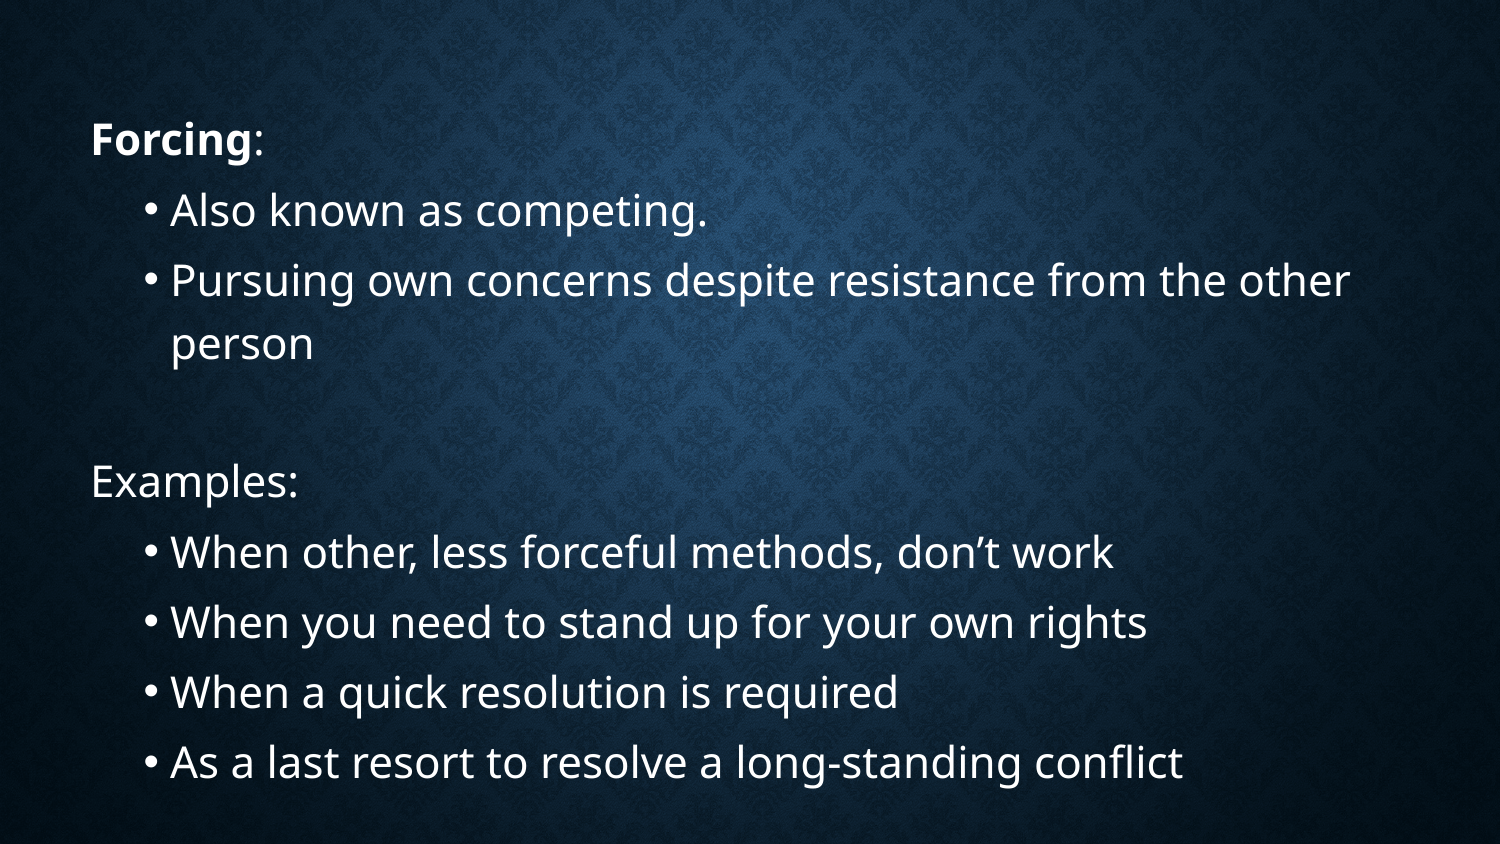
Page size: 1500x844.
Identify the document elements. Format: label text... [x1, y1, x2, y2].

list Forcing: Also known as competing. Pursuing own concerns despite resistance from the other person Examples: When other, less forceful methods, don’t work When you need to stand up for your own rights When a quick resolution is required As a last resort to resolve a long-standing conflict [75, 93, 1425, 797]
